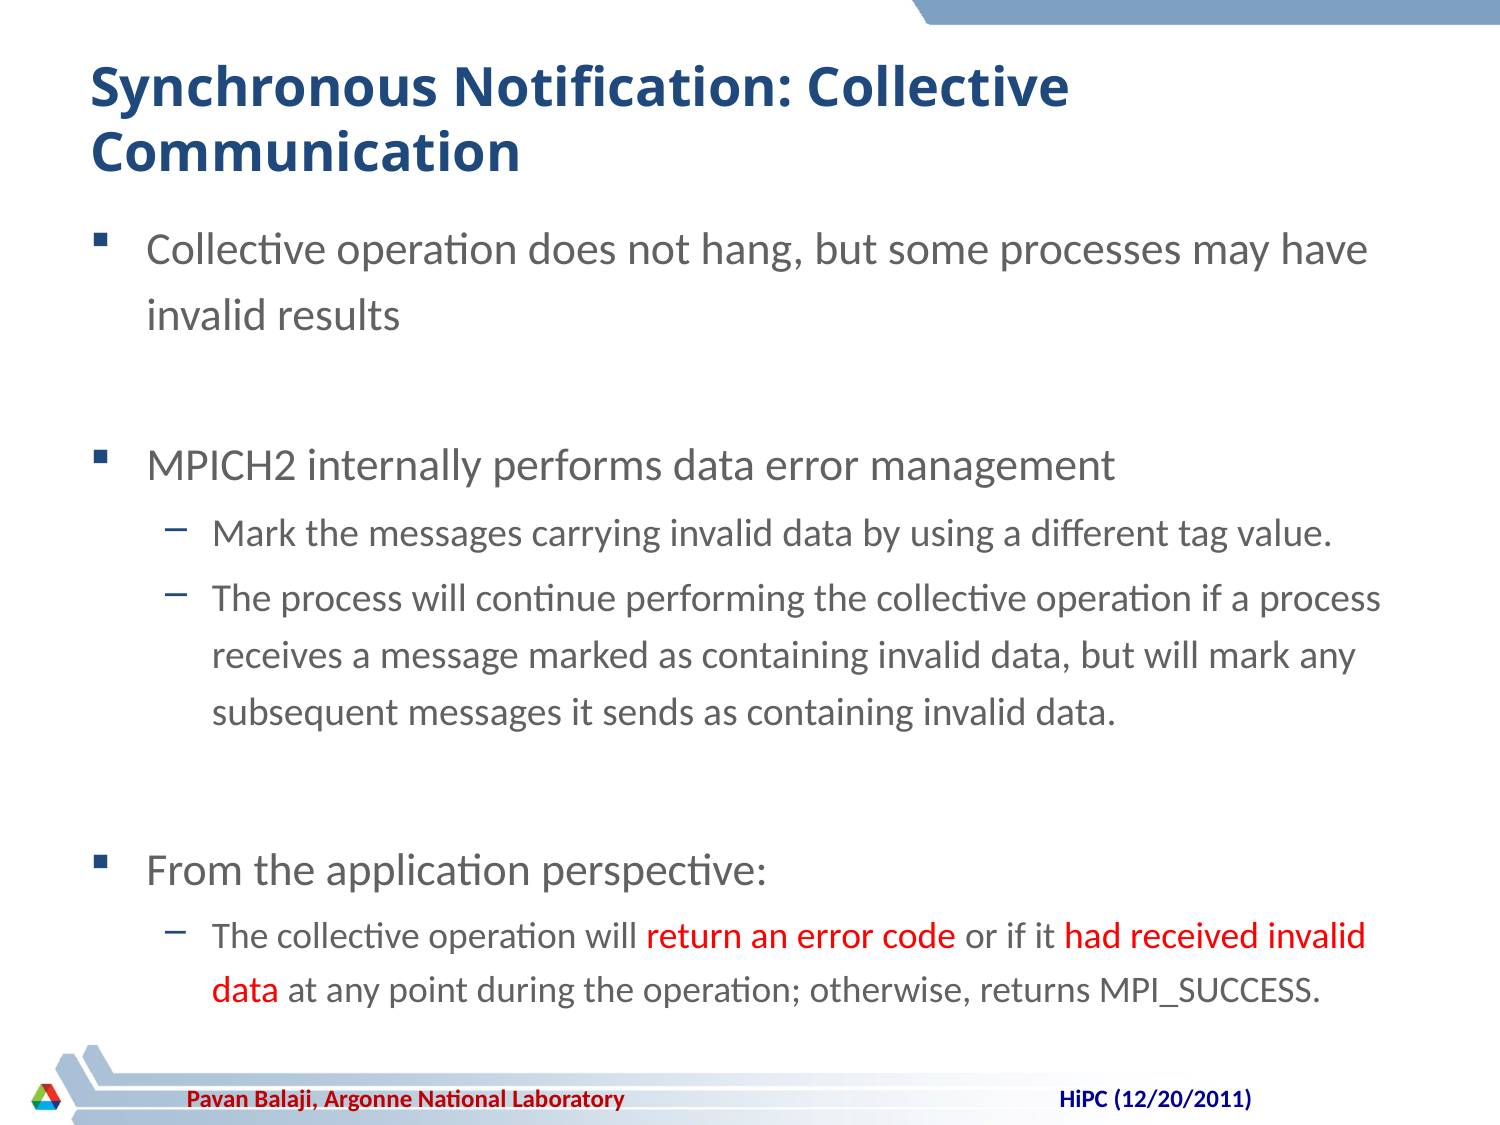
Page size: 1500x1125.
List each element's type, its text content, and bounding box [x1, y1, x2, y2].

footer HiPC (12/20/2011) [862, 1074, 1450, 1113]
picture [0, 1037, 1500, 1125]
picture [0, 0, 1500, 26]
list Collective operation does not hang, but some processes may have invalid results MPICH2 internally performs data error management Mark the messages carrying invalid data by using a different tag value. The process will continue performing the collective operation if a process receives a message marked as containing invalid data, but will mark any subsequent messages it sends as containing invalid data. From the application perspective: The collective operation will return an error code or if it had received invalid data at any point during the operation; otherwise, returns MPI_SUCCESS. [74, 199, 1426, 1038]
title Synchronous Notification: Collective Communication [74, 44, 1426, 176]
